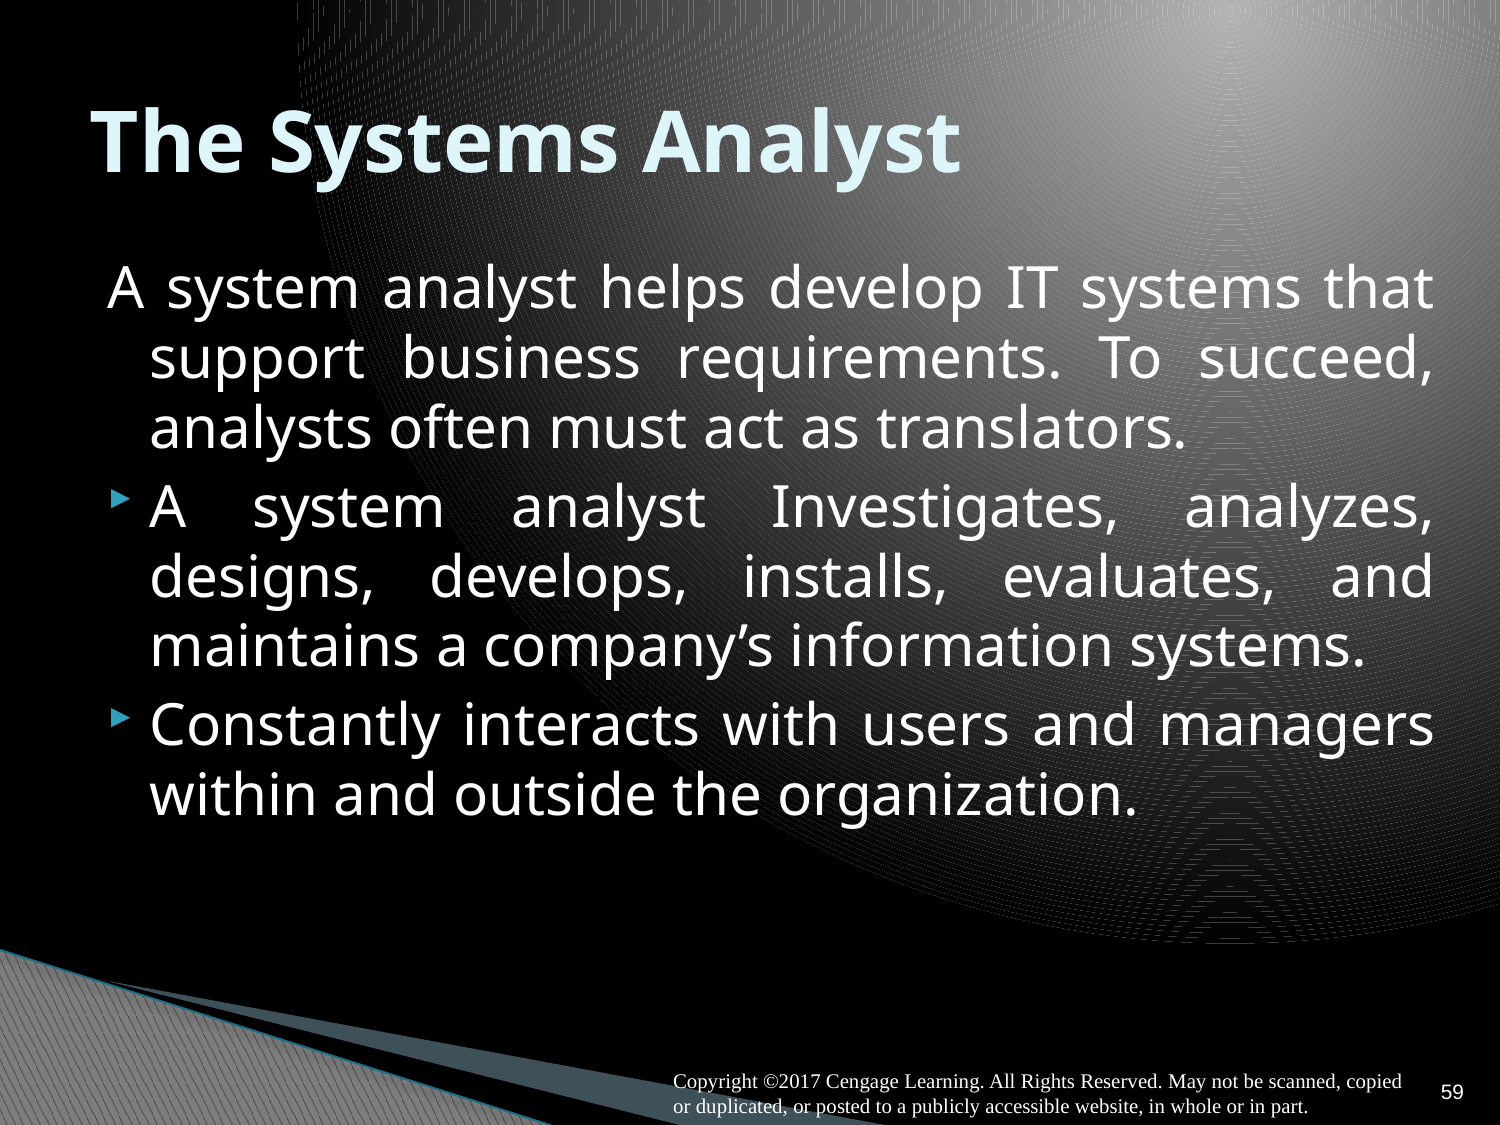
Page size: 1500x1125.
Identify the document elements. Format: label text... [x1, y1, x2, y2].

picture [0, 952, 543, 1125]
slide_number 59 [1418, 1051, 1479, 1112]
list A system analyst helps develop IT systems that support business requirements. To succeed, analysts often must act as translators. A system analyst Investigates, analyzes, designs, develops, installs, evaluates, and maintains a company’s information systems. Constantly interacts with users and managers within and outside the organization. [75, 243, 1450, 986]
footer Copyright ©2017 Cengage Learning. All Rights Reserved. May not be scanned, copied or duplicated, or posted to a publicly accessible website, in whole or in part. [658, 1065, 1440, 1125]
title The Systems Analyst [75, 45, 1425, 233]
